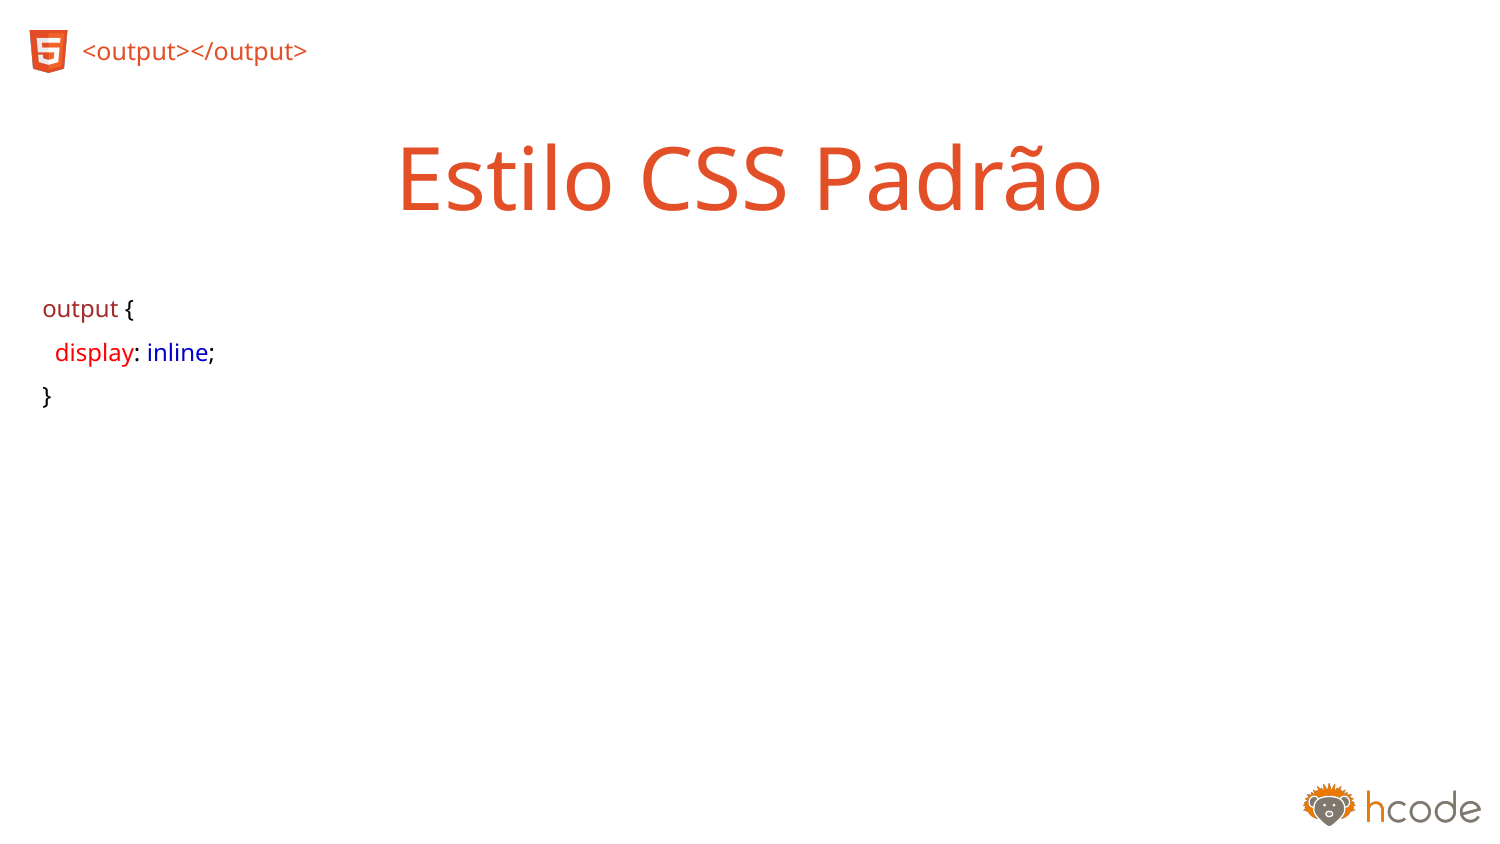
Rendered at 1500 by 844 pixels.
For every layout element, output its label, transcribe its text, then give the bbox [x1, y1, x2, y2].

text_box <output></output> [67, 20, 1445, 84]
picture [1303, 783, 1482, 827]
picture [27, 30, 70, 73]
text_box Estilo CSS Padrão [107, 108, 1393, 237]
text_box output { display: inline; } [27, 264, 1471, 755]
